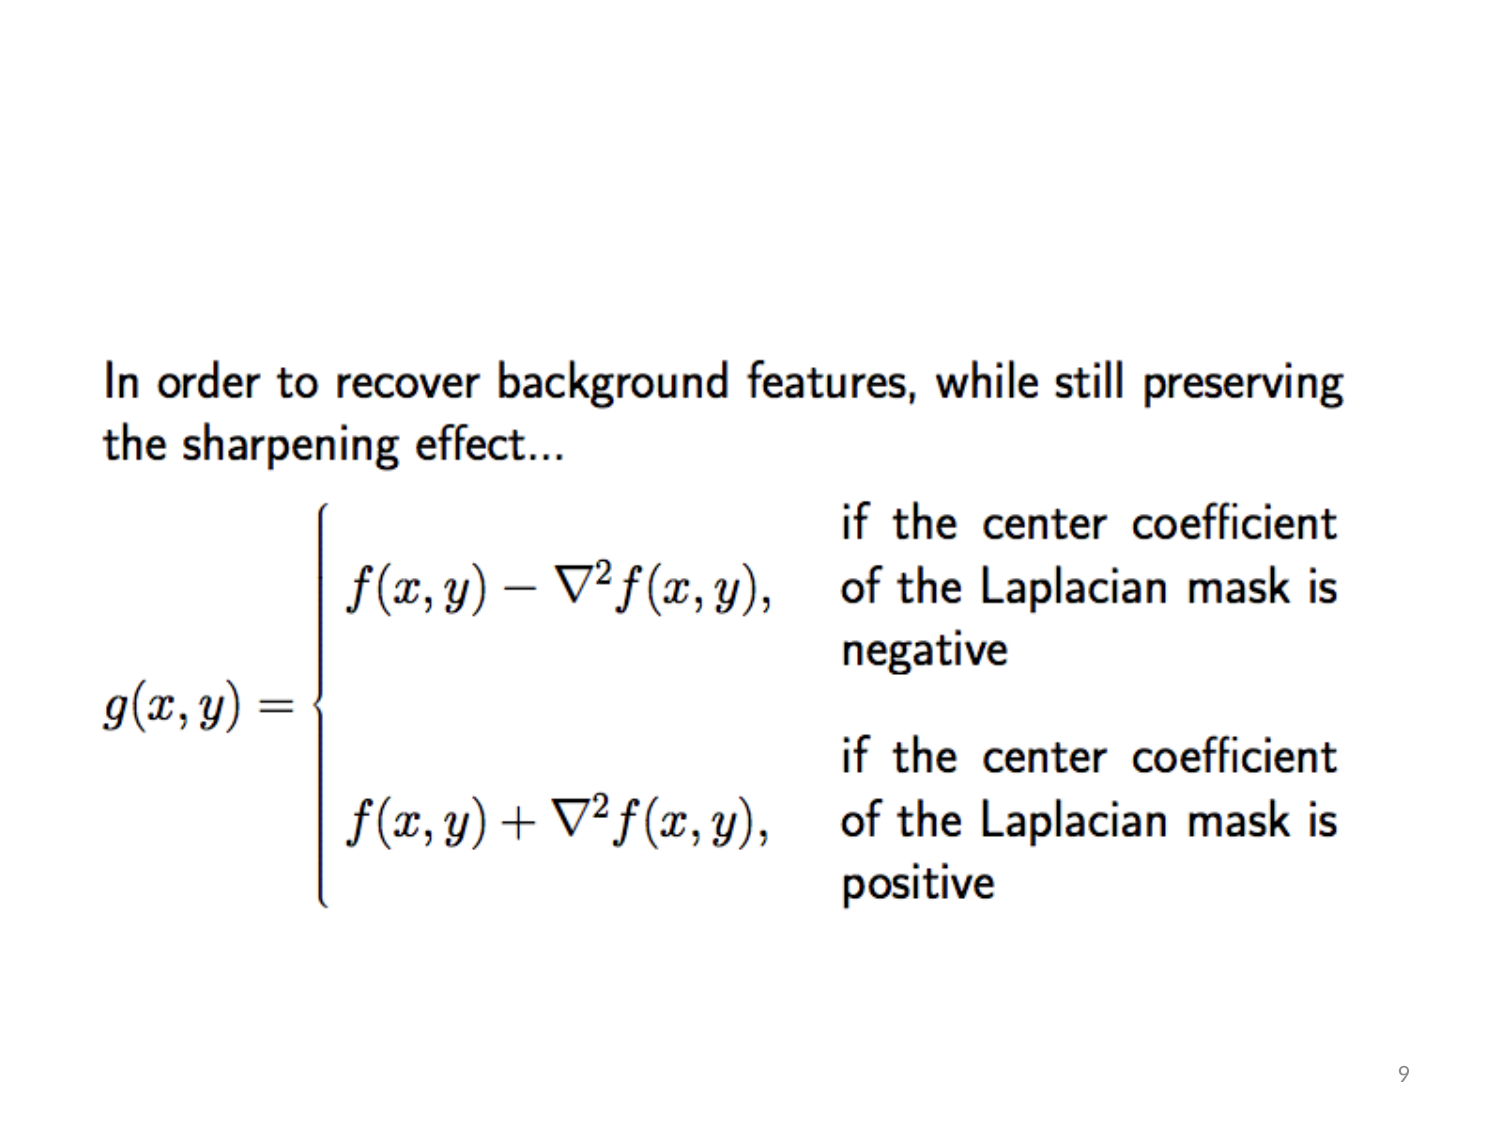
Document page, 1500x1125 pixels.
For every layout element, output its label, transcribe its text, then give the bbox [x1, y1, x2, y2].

slide_number 9 [1074, 1042, 1425, 1103]
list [74, 262, 1426, 1006]
